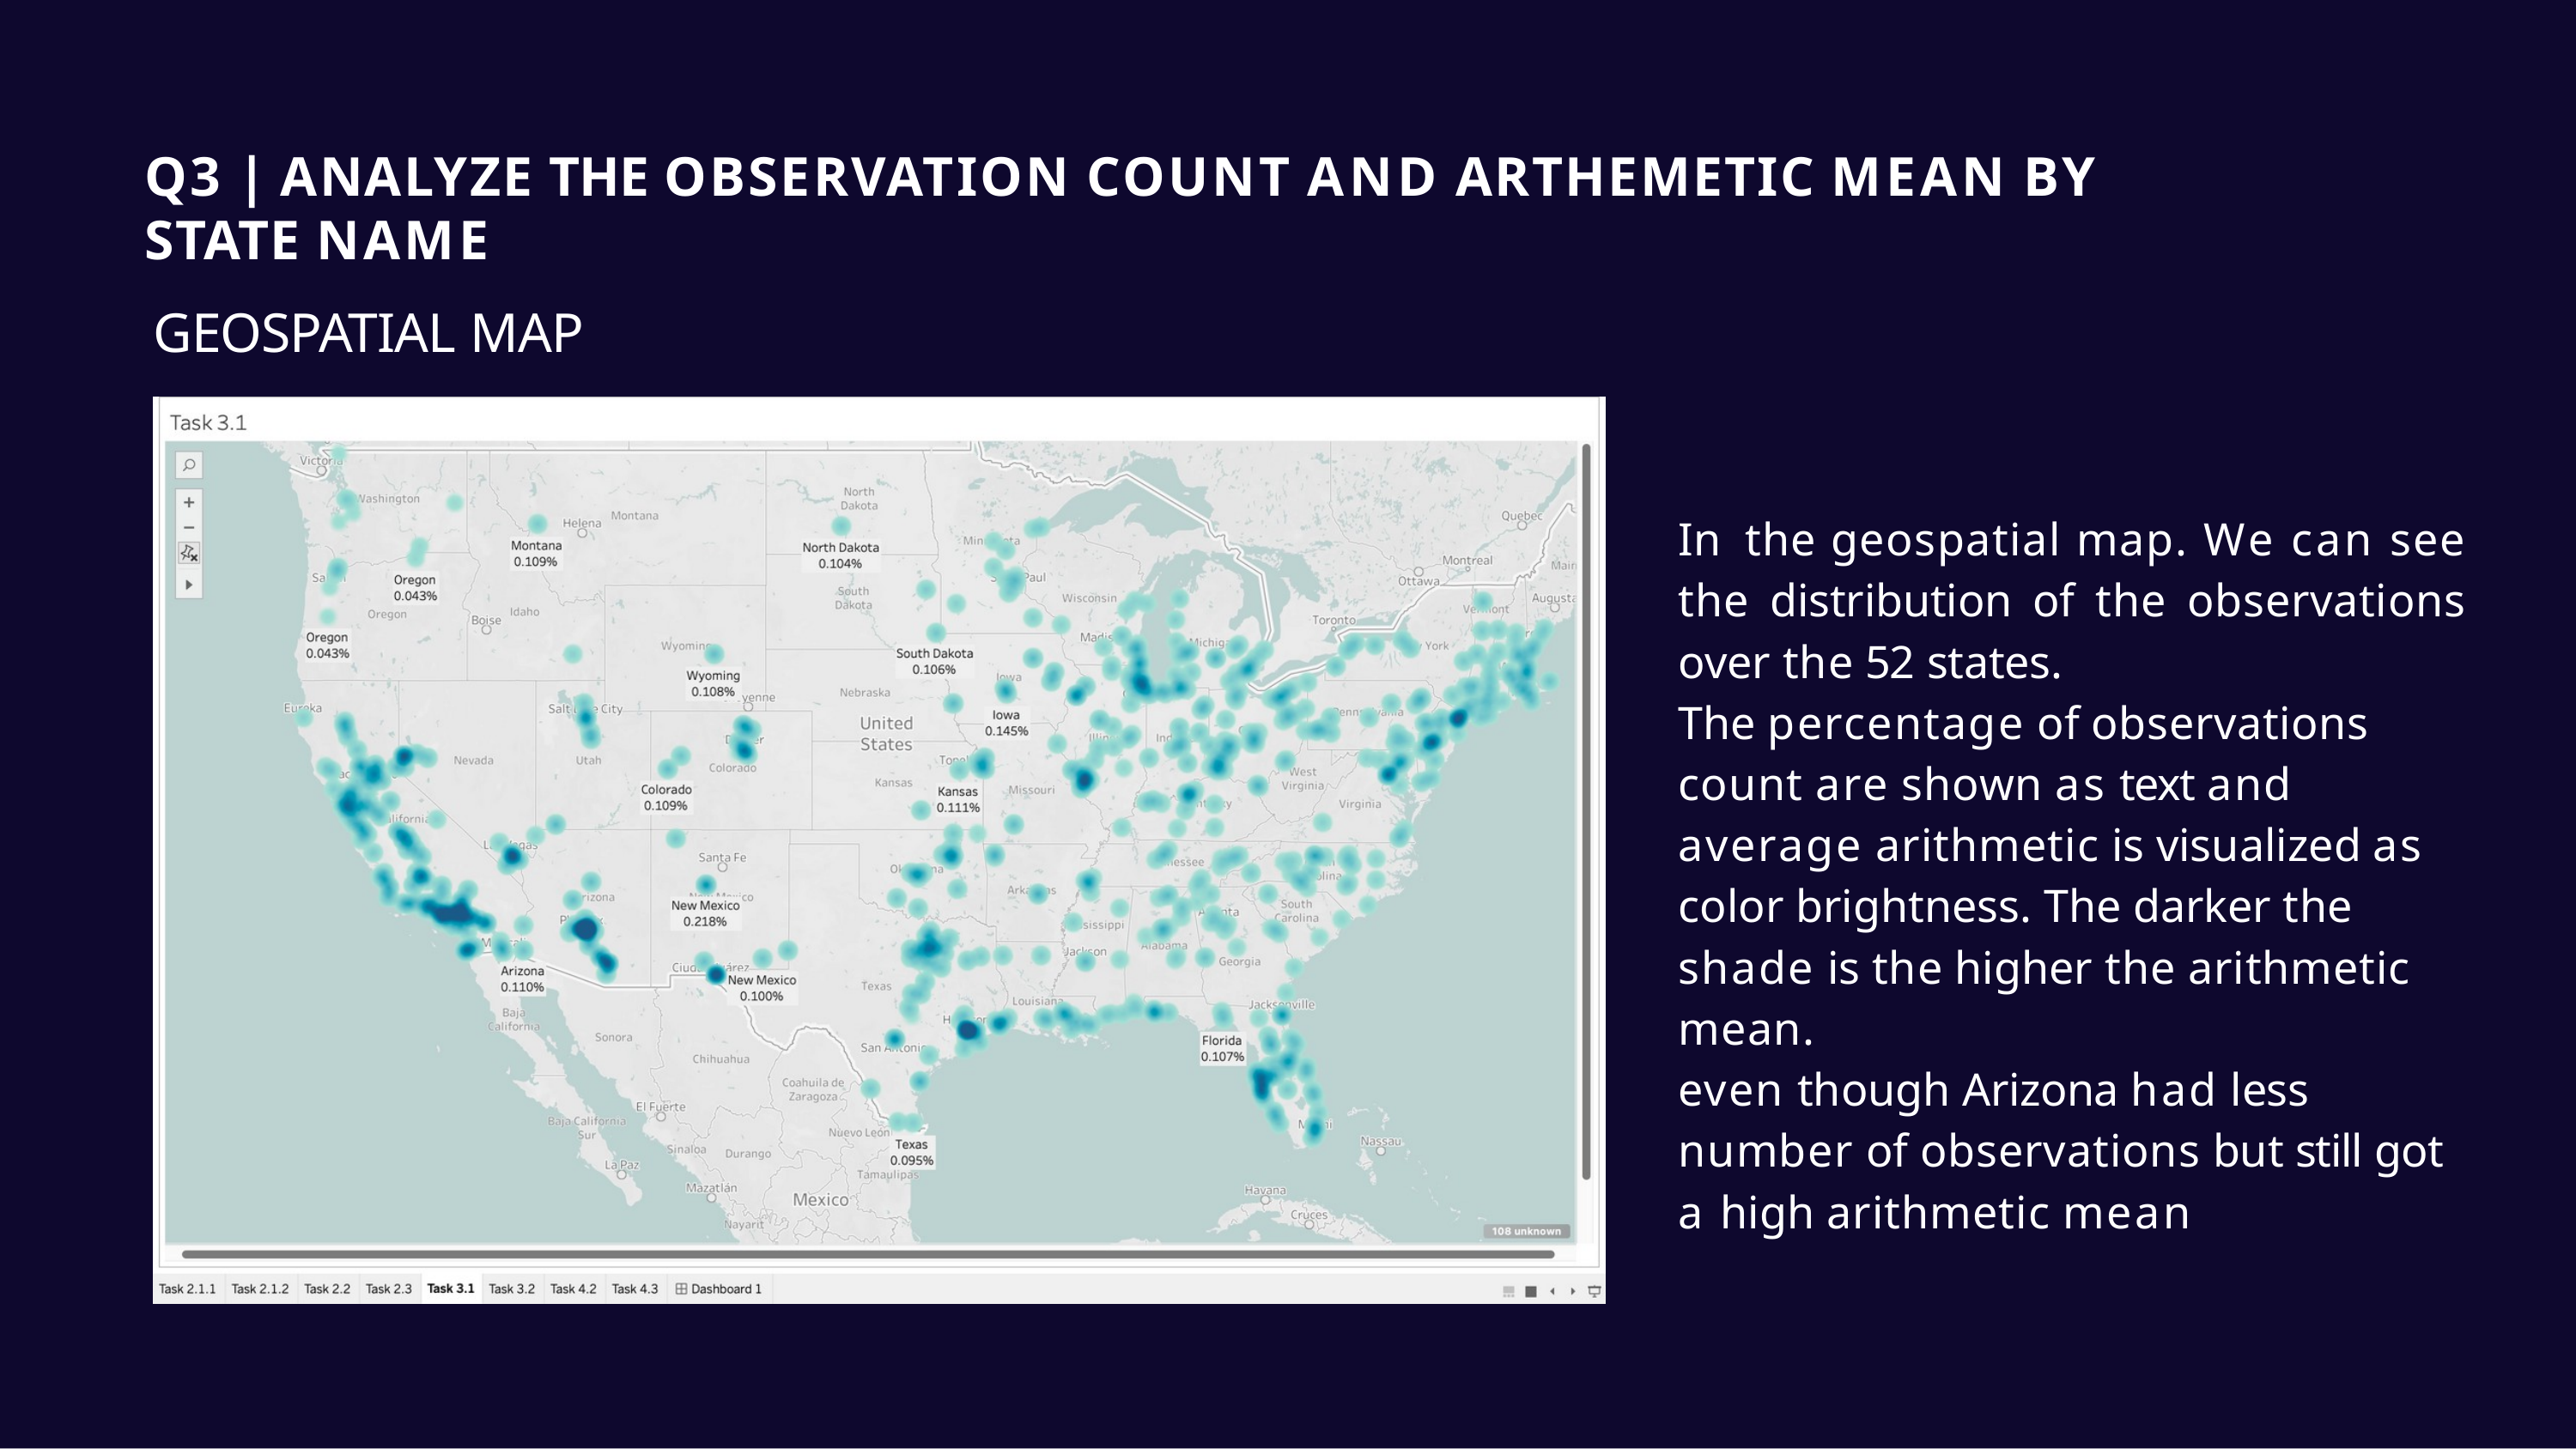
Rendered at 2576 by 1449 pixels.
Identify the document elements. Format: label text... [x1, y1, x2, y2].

text_box GEOSPATIAL MAP [151, 297, 595, 364]
title Q3 | ANALYZE THE OBSERVATION COUNT AND ARTHEMETIC MEAN BY STATE NAME [142, 69, 2123, 386]
picture [153, 397, 1606, 1304]
text_box In the geospatial map. We can see the distribution of the observations over the 52 states. The percentage of observations count are shown as text and average arithmetic is visualized as color brightness. The darker the shade is the higher the arithmetic mean. even though Arizona had less number of observations but still got a high arithmetic mean [1676, 501, 2475, 1238]
